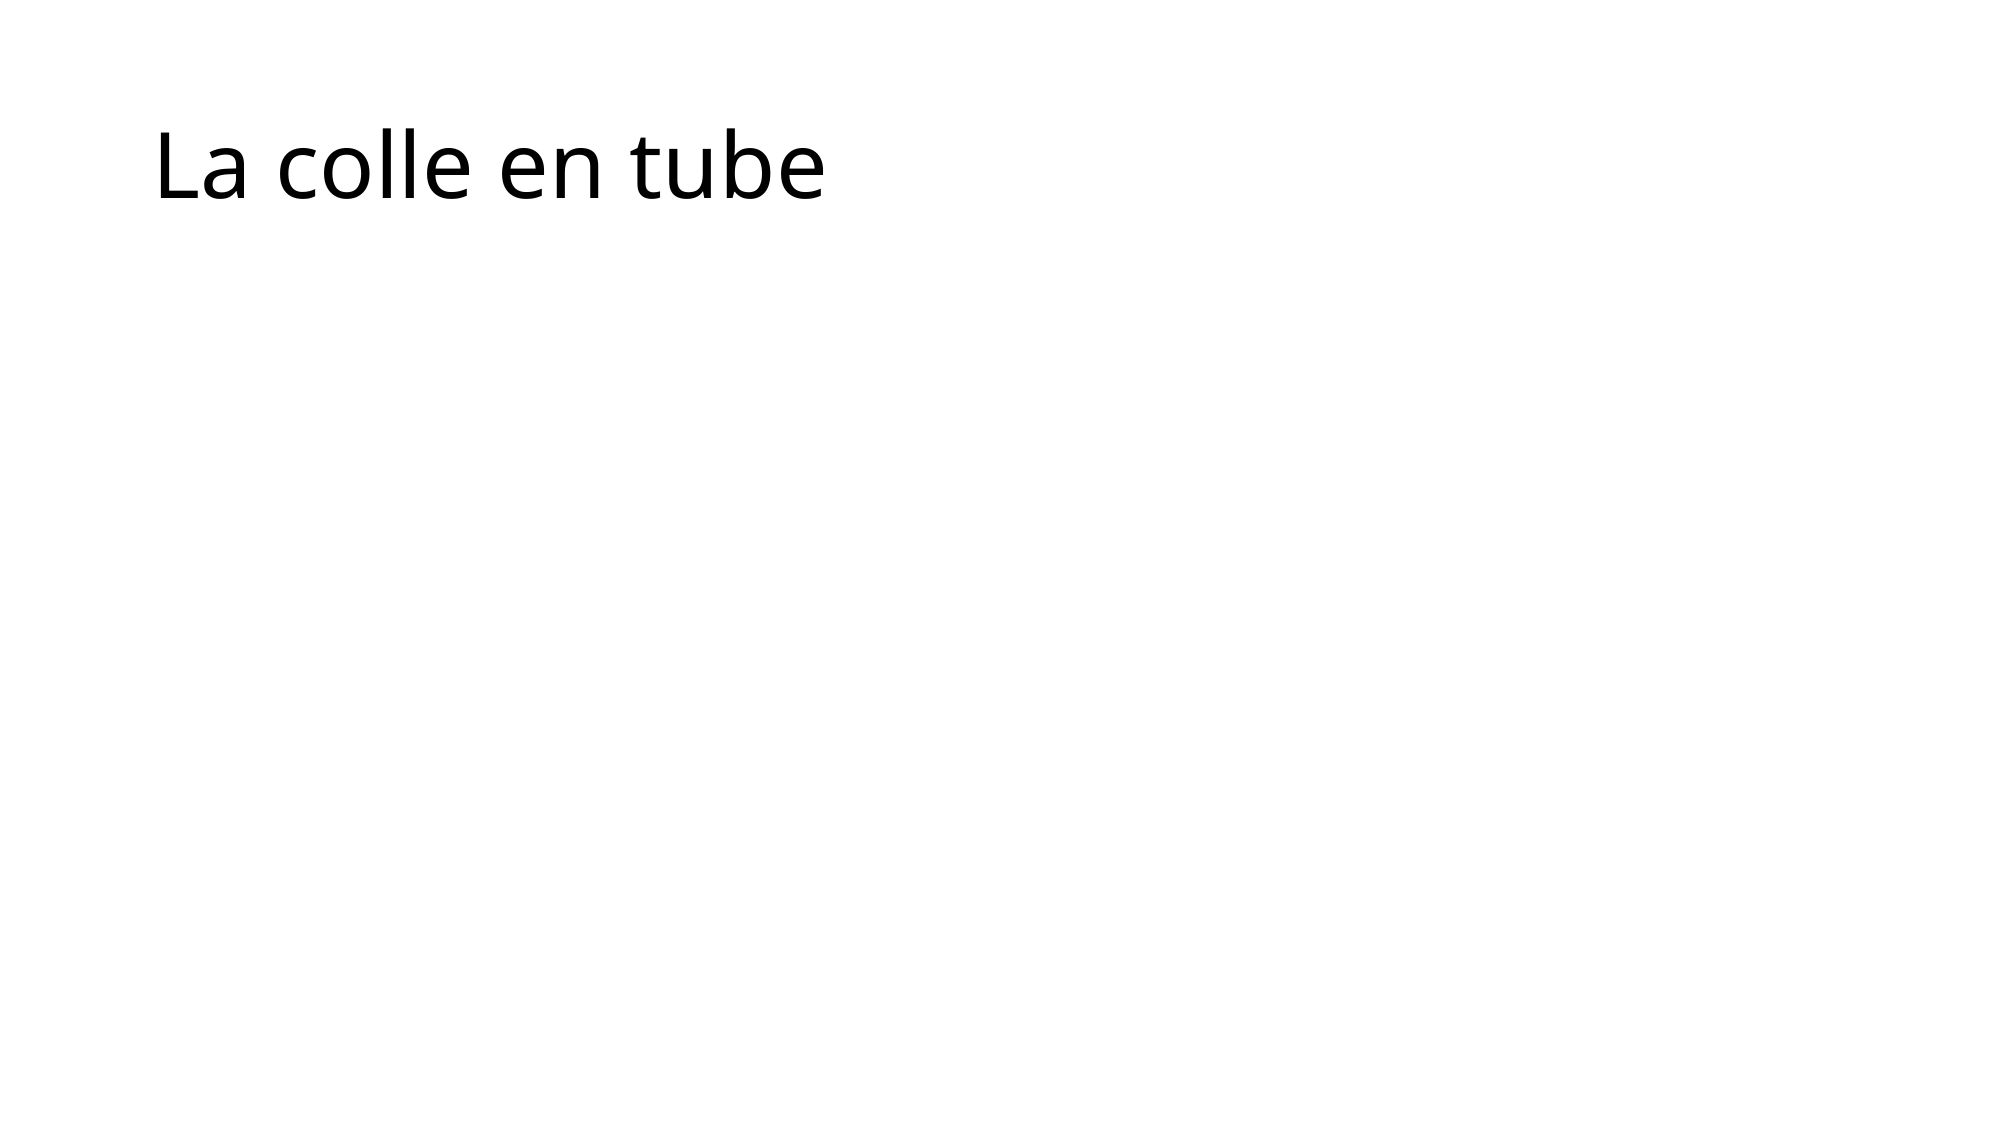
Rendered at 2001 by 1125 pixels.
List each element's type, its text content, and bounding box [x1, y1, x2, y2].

title La colle en tube [137, 59, 1863, 278]
